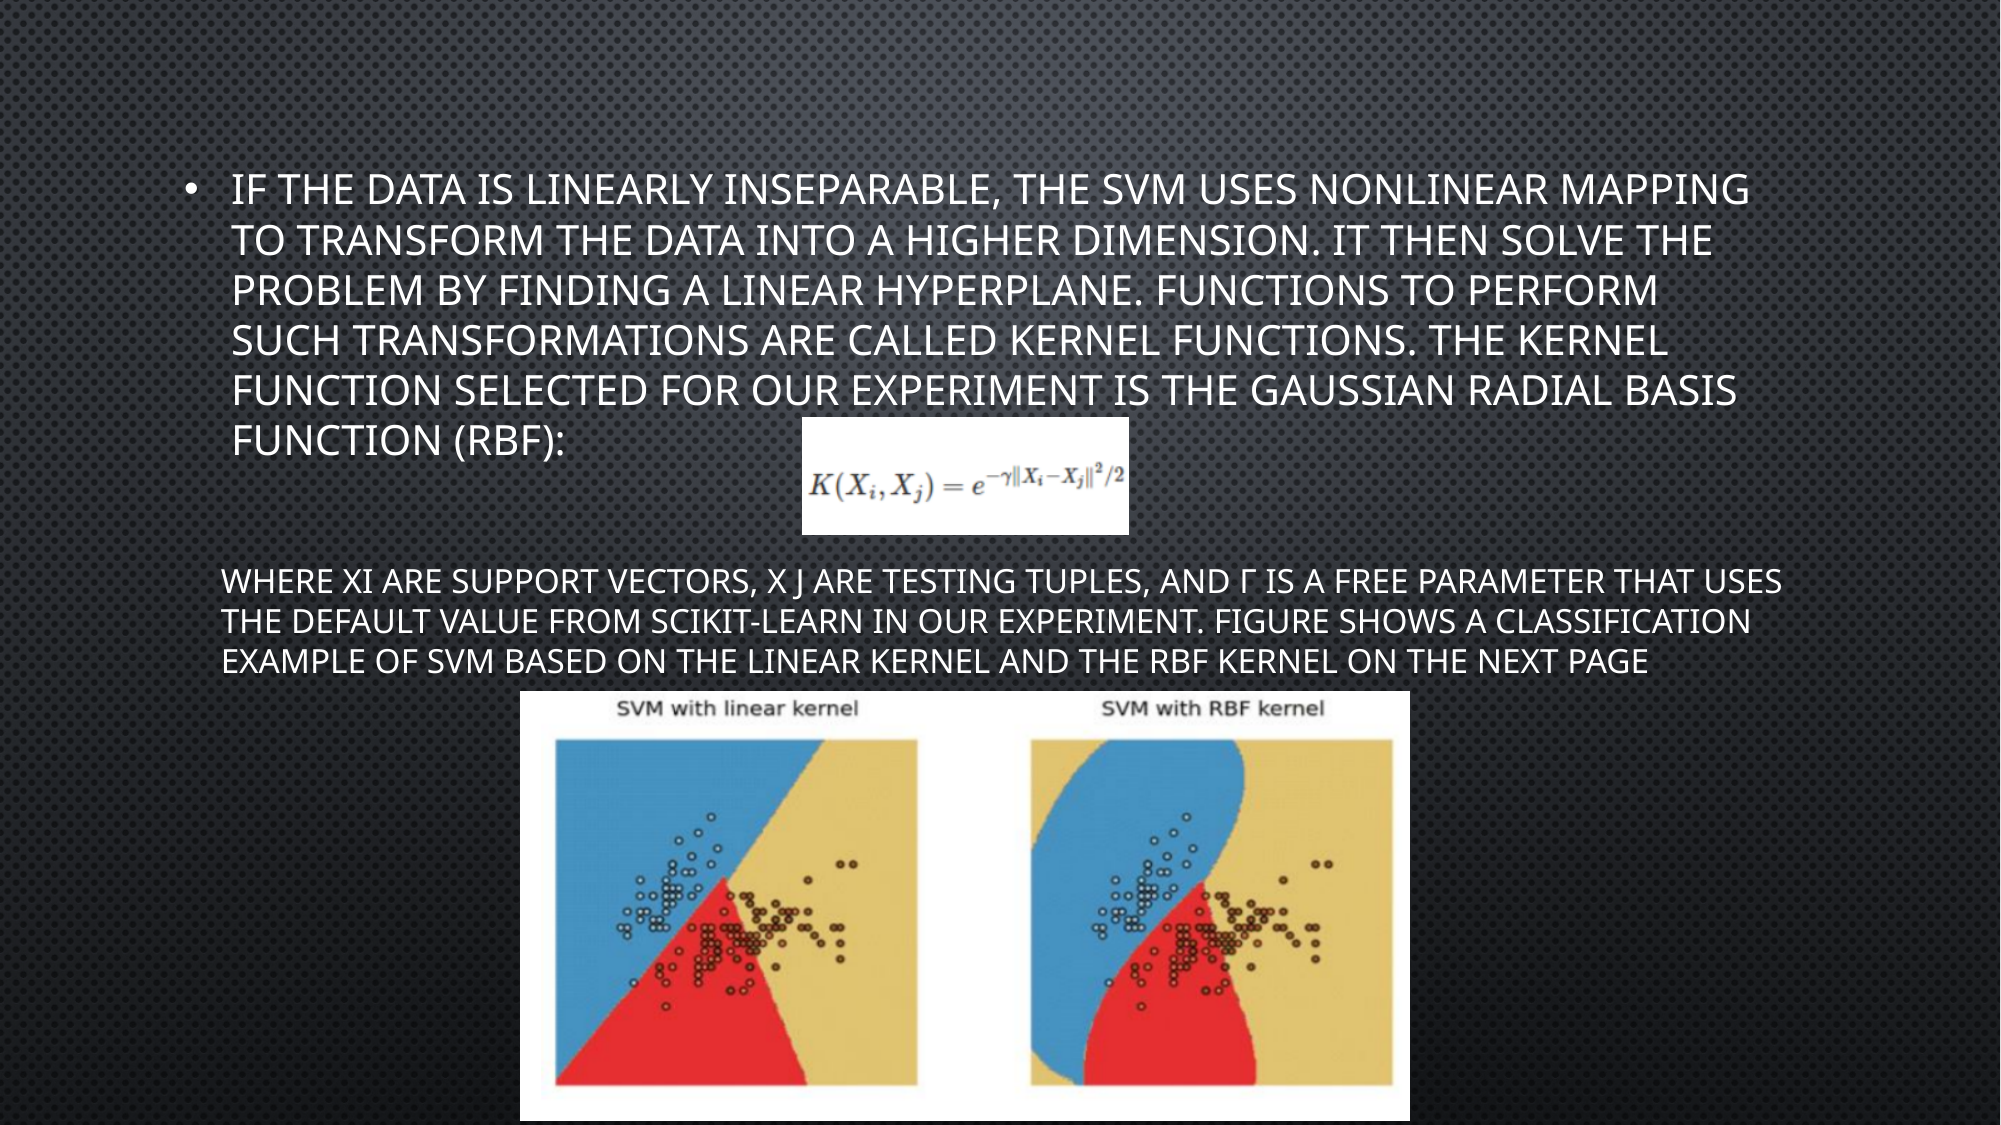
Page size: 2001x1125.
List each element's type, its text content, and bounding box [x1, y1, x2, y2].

picture [520, 691, 1410, 1121]
list If the data is linearly inseparable, the SVM uses nonlinear mapping to transform the data into a higher dimension. It then solve the problem by finding a linear hyperplane. Functions to perform such transformations are called kernel functions. The kernel function selected for our experiment is the Gaussian Radial Basis Function (RBF): [169, 57, 1795, 570]
title where Xi are support vectors, X j are testing tuples, and γ is a free parameter that uses the default value from scikit-learn in our experiment. Figure shows a classification example of SVM based on the linear kernel and the RBF kernel on the next page [205, 463, 1831, 777]
picture [801, 417, 1129, 535]
